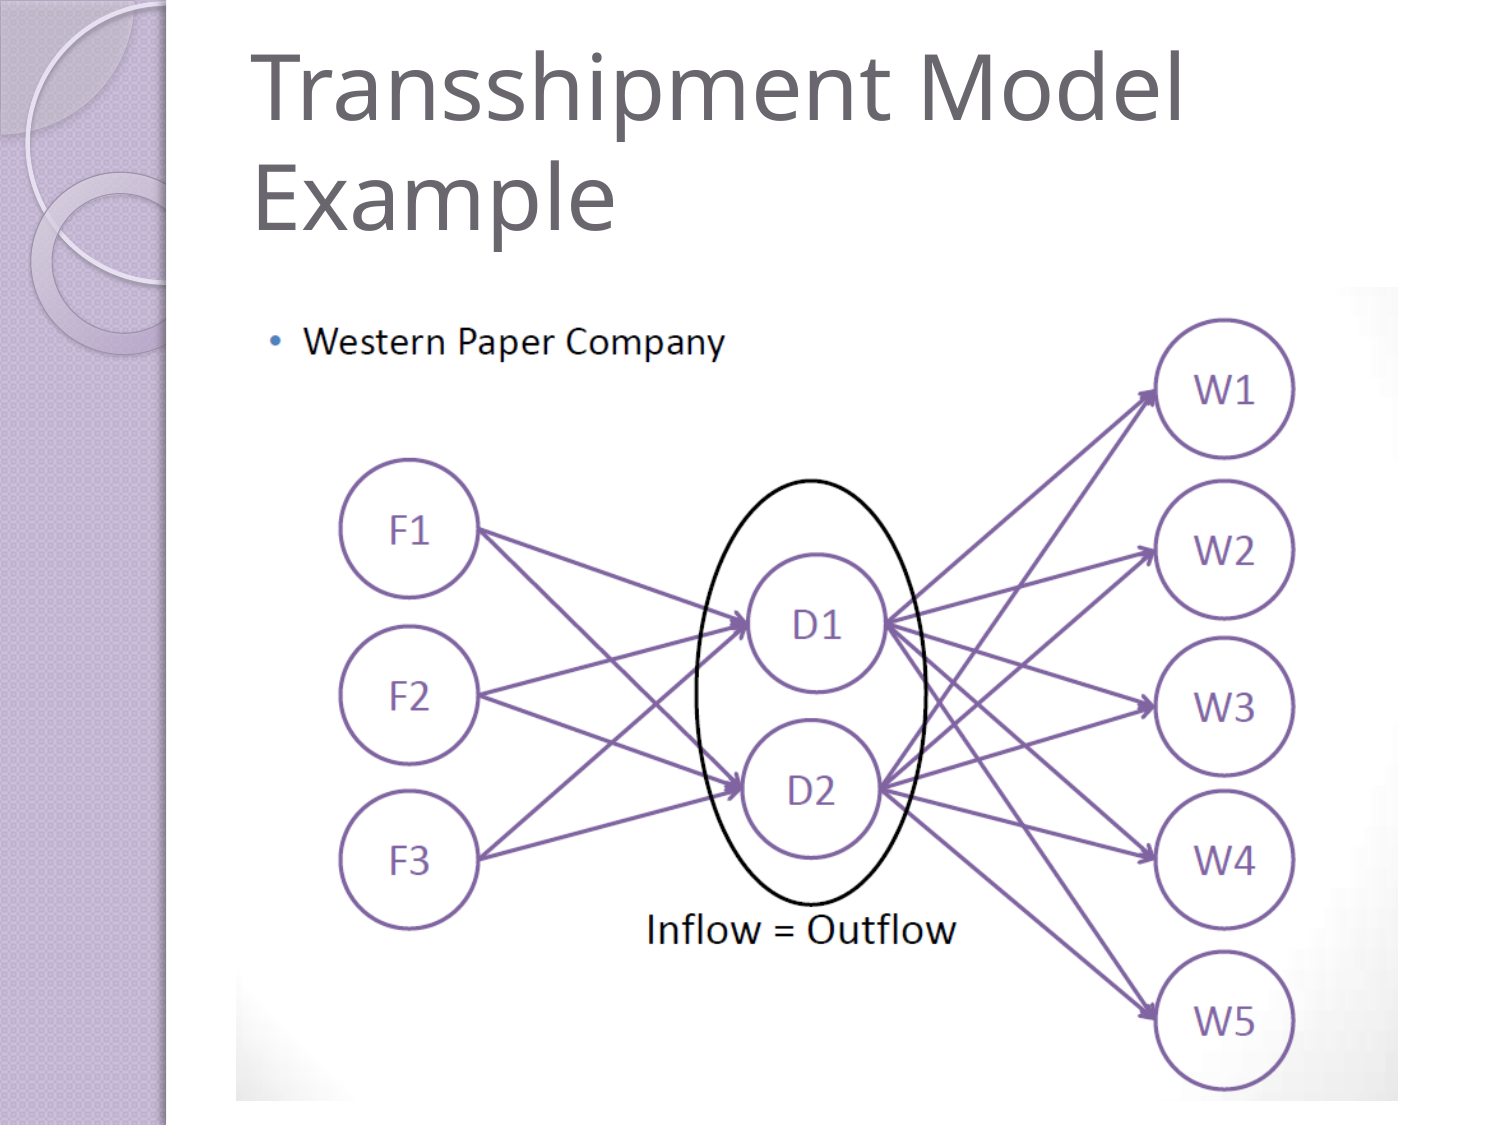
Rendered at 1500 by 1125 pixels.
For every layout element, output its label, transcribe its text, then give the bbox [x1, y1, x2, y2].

picture [235, 287, 1398, 1102]
title Transshipment Model Example [235, 45, 1466, 233]
